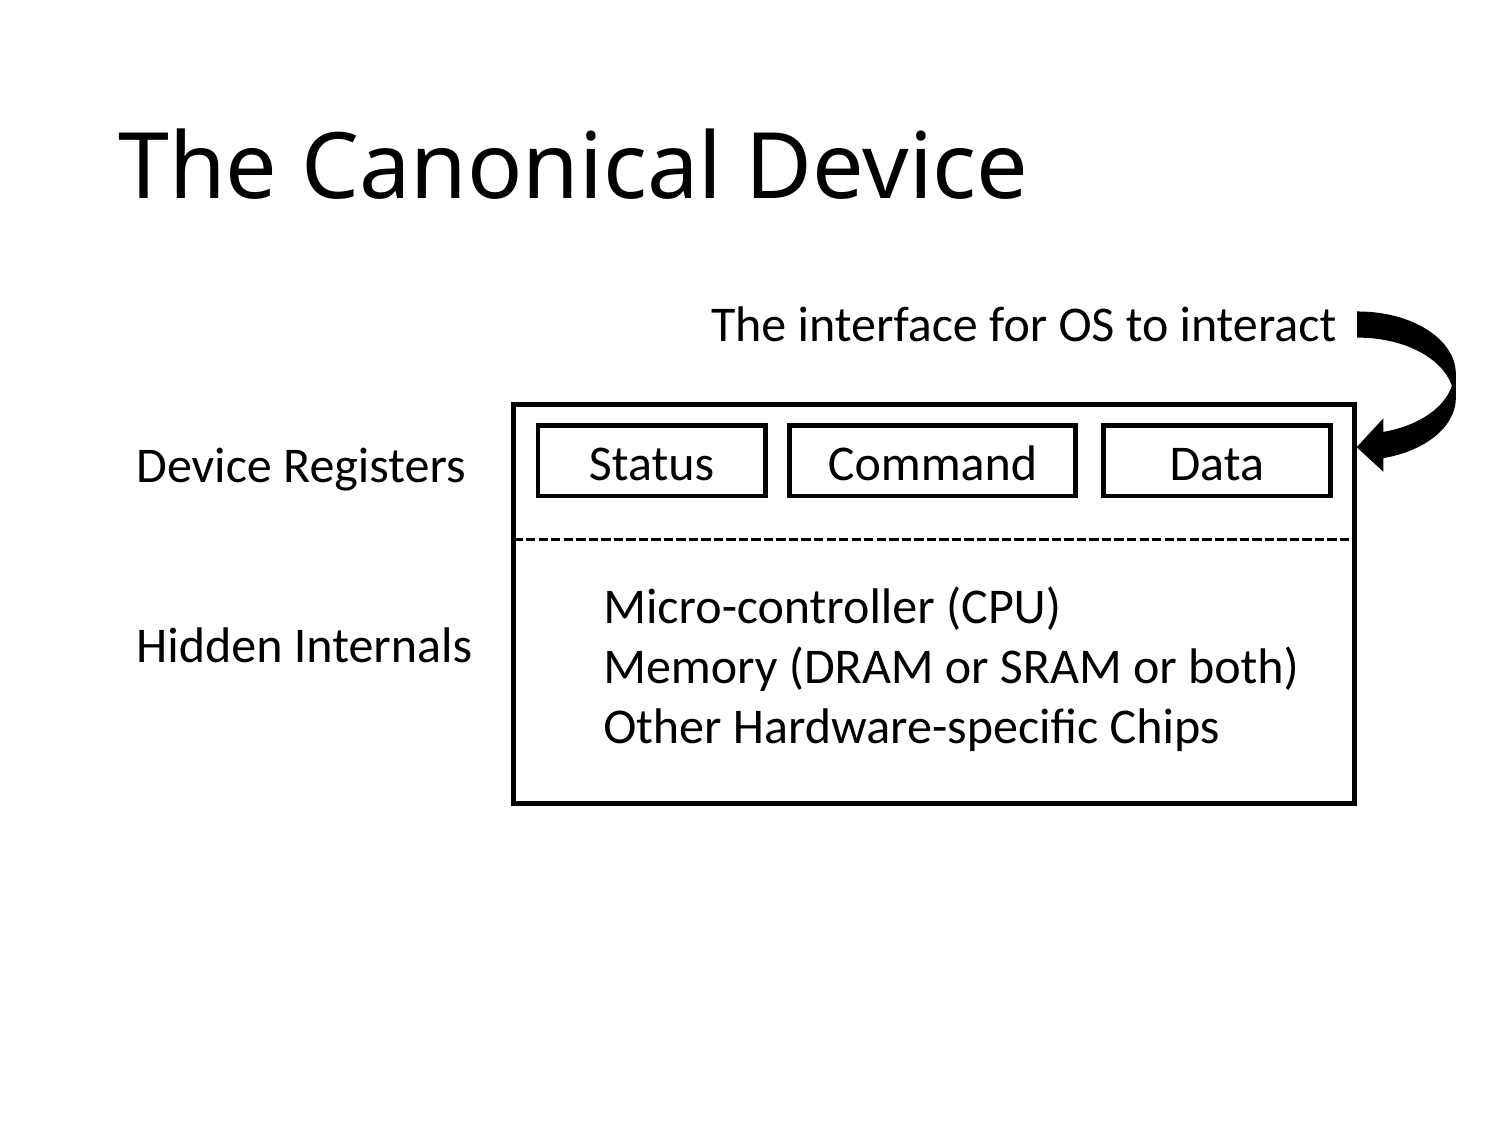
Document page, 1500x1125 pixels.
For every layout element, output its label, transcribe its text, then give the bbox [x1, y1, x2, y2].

text_box Micro-controller (CPU) Memory (DRAM or SRAM or both) Other Hardware-specific Chips [513, 540, 1356, 805]
text_box [1356, 311, 1456, 472]
text_box Status [537, 424, 766, 497]
text_box The interface for OS to interact [696, 284, 1352, 359]
title The Canonical Device [103, 59, 1397, 278]
text_box Command [789, 424, 1077, 497]
text_box Micro-controller (CPU) Memory (DRAM or SRAM or both) Other Hardware-specific Chips [513, 403, 1356, 539]
text_box Data [1102, 424, 1331, 497]
text_box Device Registers Hidden Internals [121, 425, 488, 681]
